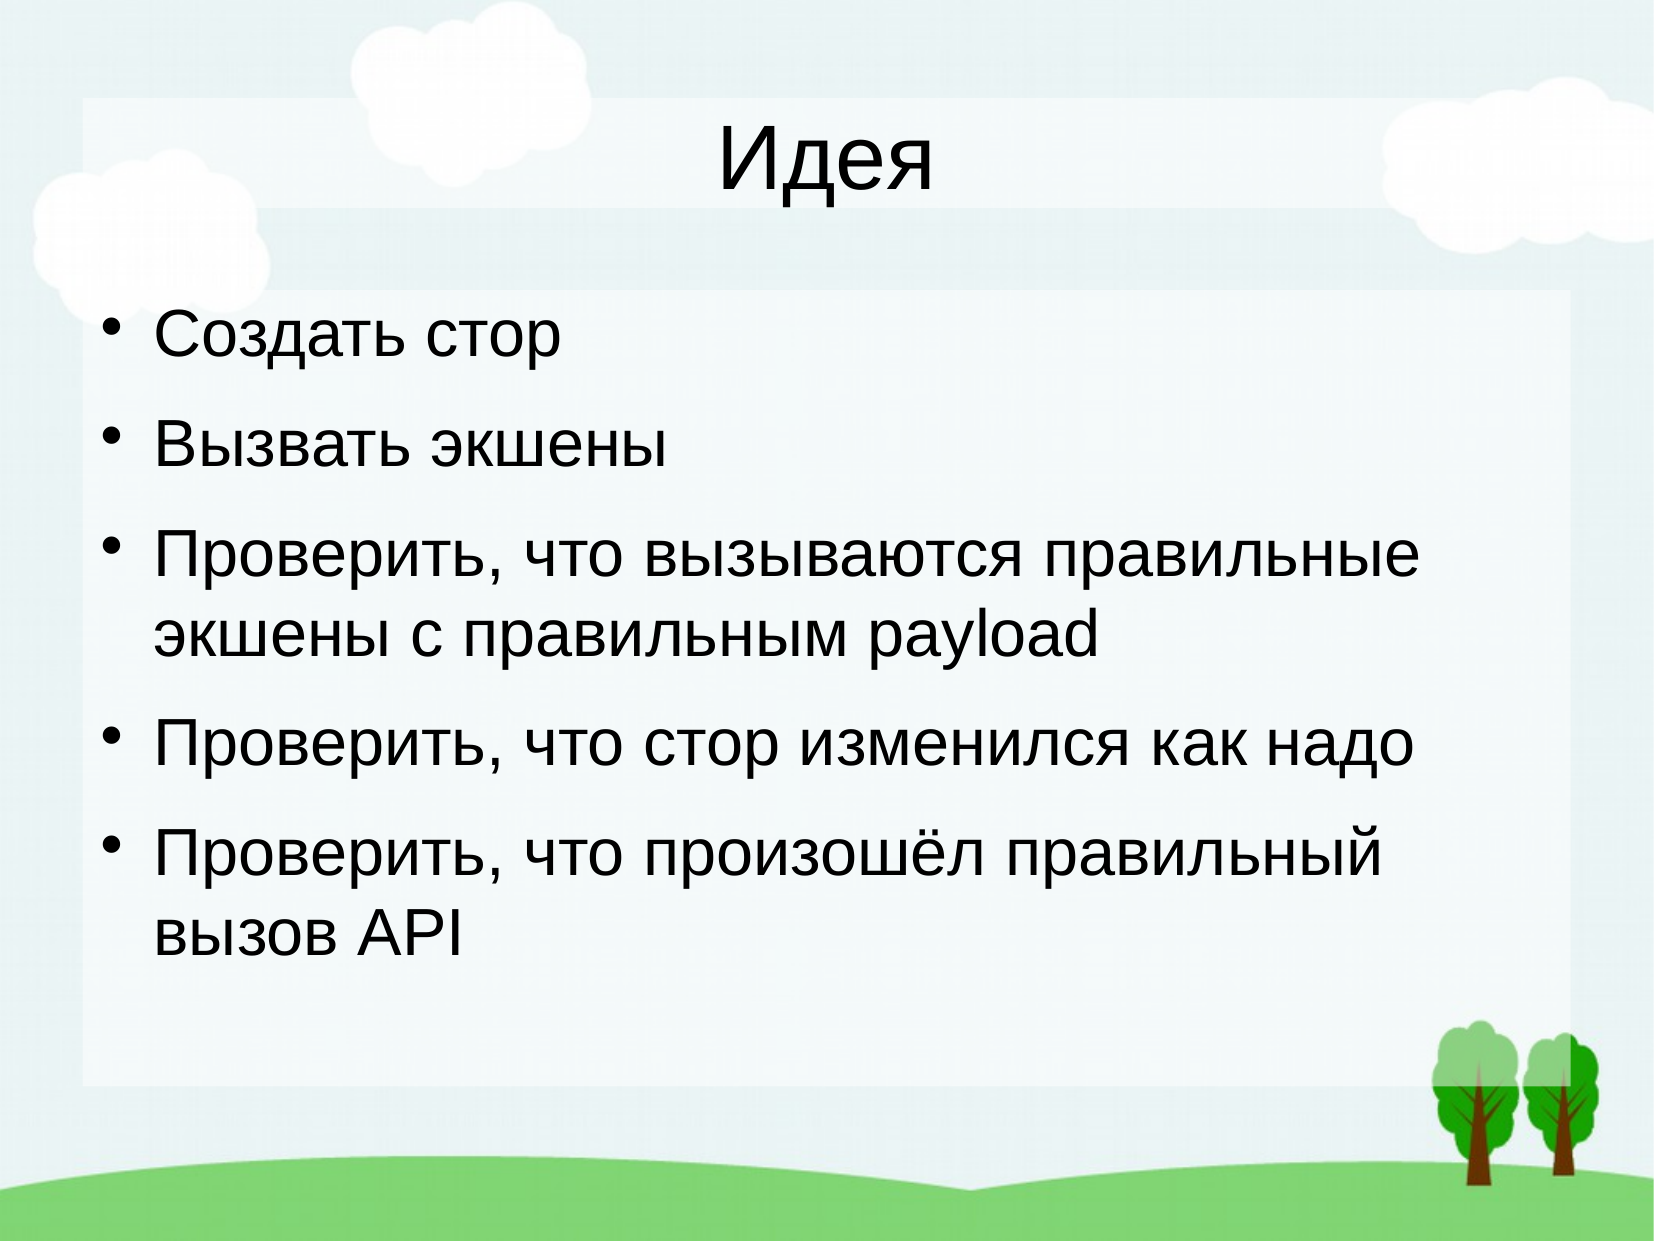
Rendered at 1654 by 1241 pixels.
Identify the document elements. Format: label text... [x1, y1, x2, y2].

text_box Идея [82, 97, 1571, 208]
picture [0, 0, 1654, 1241]
text_box Создать стор Вызвать экшены Проверить, что вызываются правильные экшены с правильным payload Проверить, что стор изменился как надо Проверить, что произошёл правильный вызов API [82, 290, 1571, 1087]
